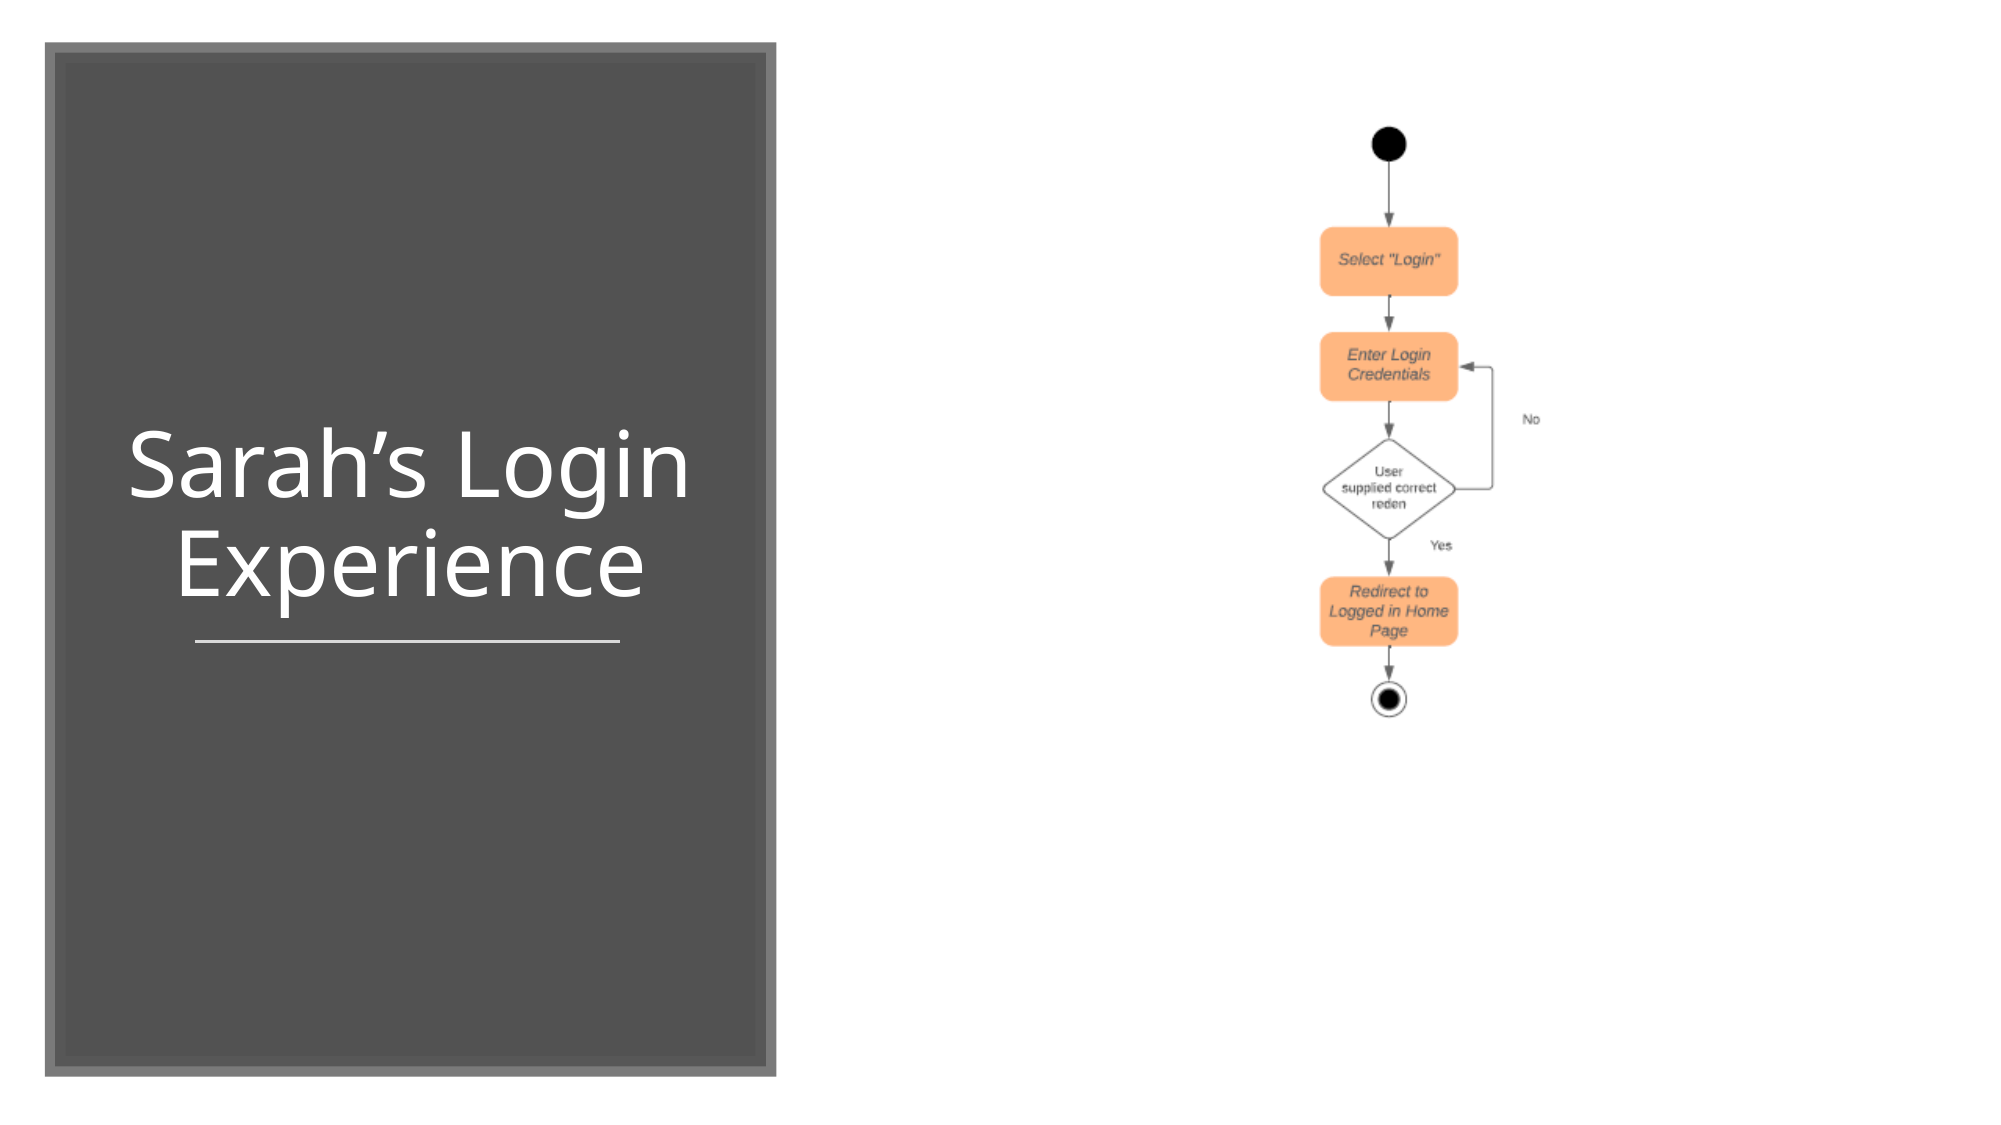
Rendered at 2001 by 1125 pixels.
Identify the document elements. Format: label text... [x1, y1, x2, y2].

text_box [54, 52, 767, 1067]
picture [1246, 96, 1559, 744]
title Sarah’s Login Experience [110, 149, 711, 624]
